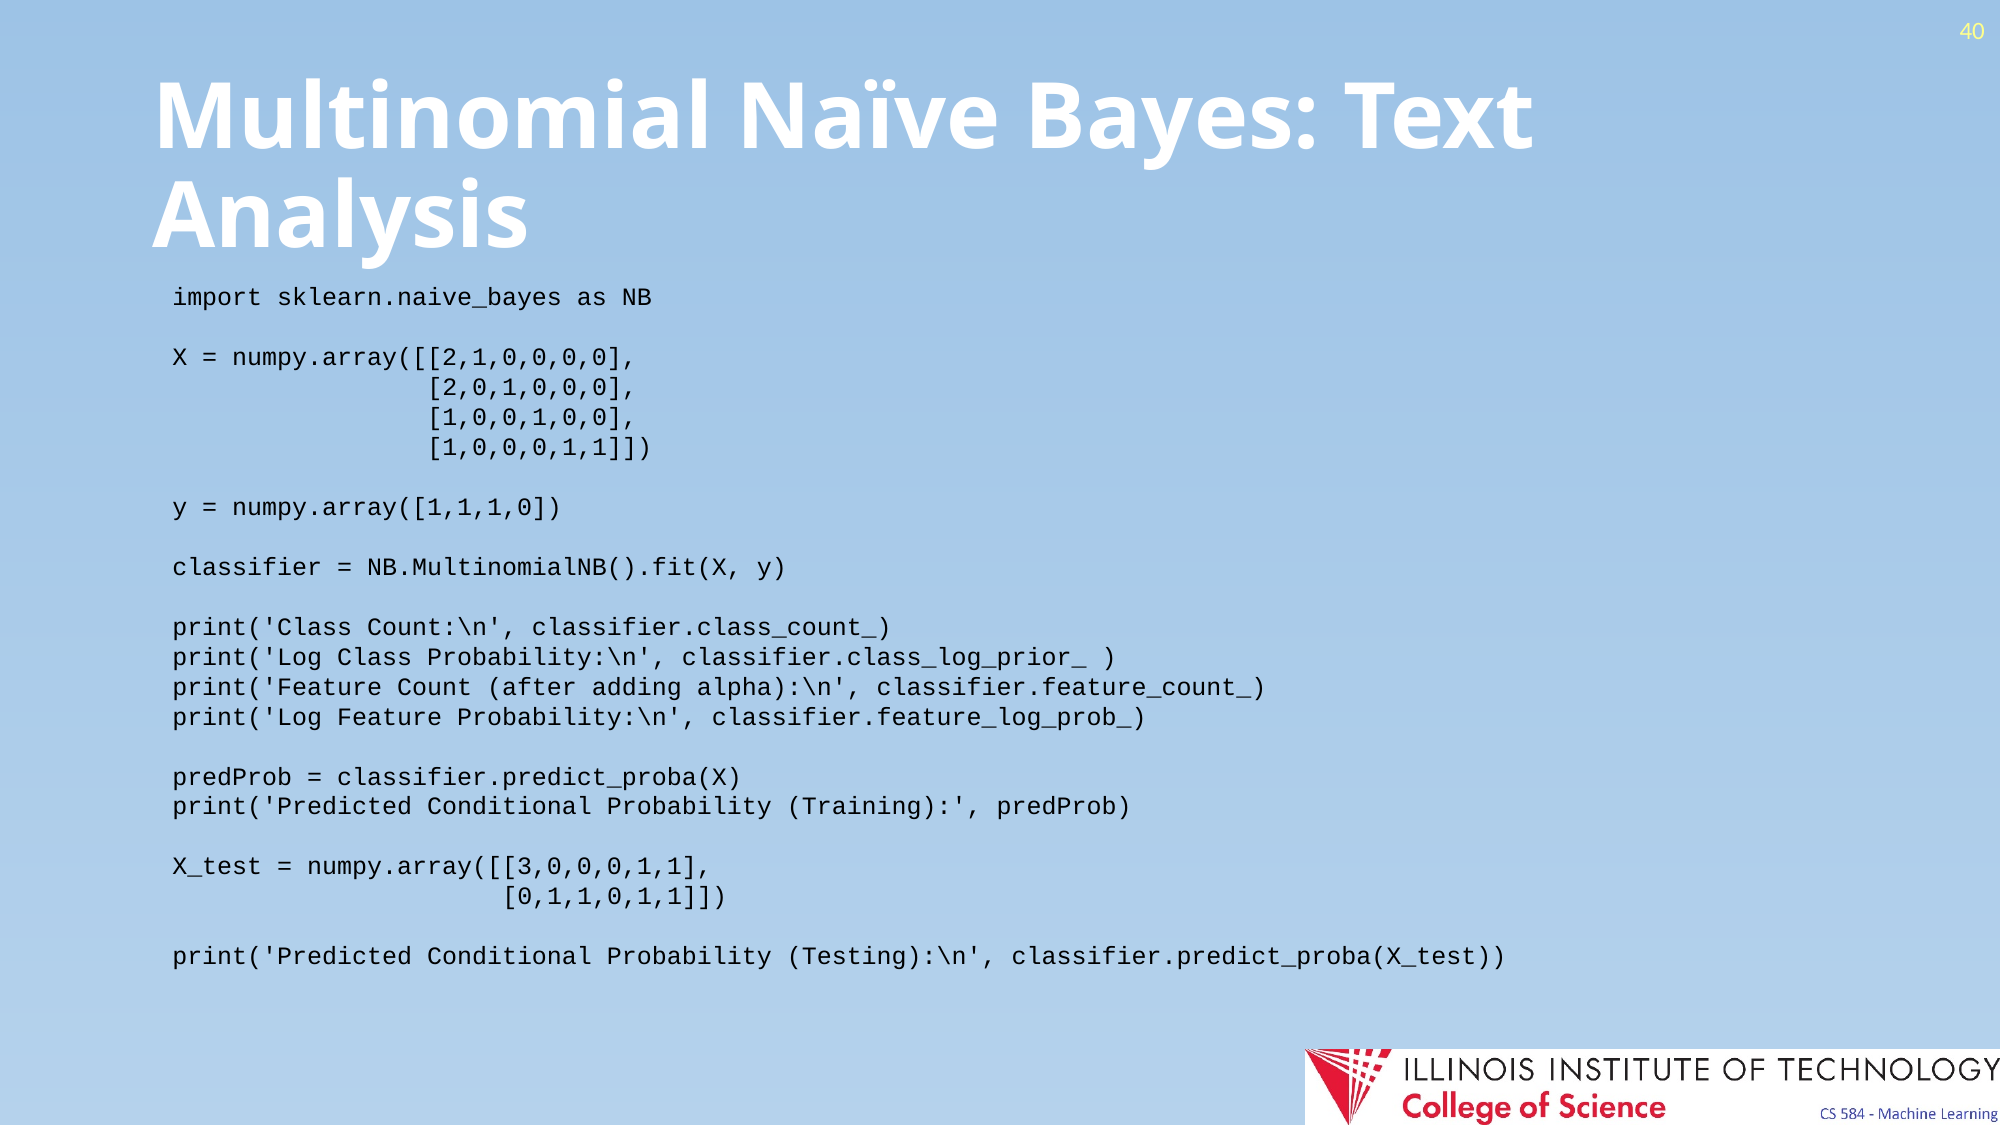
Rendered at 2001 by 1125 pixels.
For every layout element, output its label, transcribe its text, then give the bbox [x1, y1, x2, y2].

title Multinomial Naïve Bayes: Text Analysis [137, 59, 1863, 278]
picture [1305, 1049, 2000, 1125]
list import sklearn.naive_bayes as NB X = numpy.array([[2,1,0,0,0,0], [2,0,1,0,0,0], [1,0,0,1,0,0], [1,0,0,0,1,1]]) y = numpy.array([1,1,1,0]) classifier = NB.MultinomialNB().fit(X, y) print('Class Count:\n', classifier.class_count_) print('Log Class Probability:\n', classifier.class_log_prior_ ) print('Feature Count (after adding alpha):\n', classifier.feature_count_) print('Log Feature Probability:\n', classifier.feature_log_prob_) predProb = classifier.predict_proba(X) print('Predicted Conditional Probability (Training):', predProb) X_test = numpy.array([[3,0,0,0,1,1], [0,1,1,0,1,1]]) print('Predicted Conditional Probability (Testing):\n', classifier.predict_proba(X_test)) [157, 273, 1883, 988]
slide_number 40 [1550, 0, 2000, 60]
